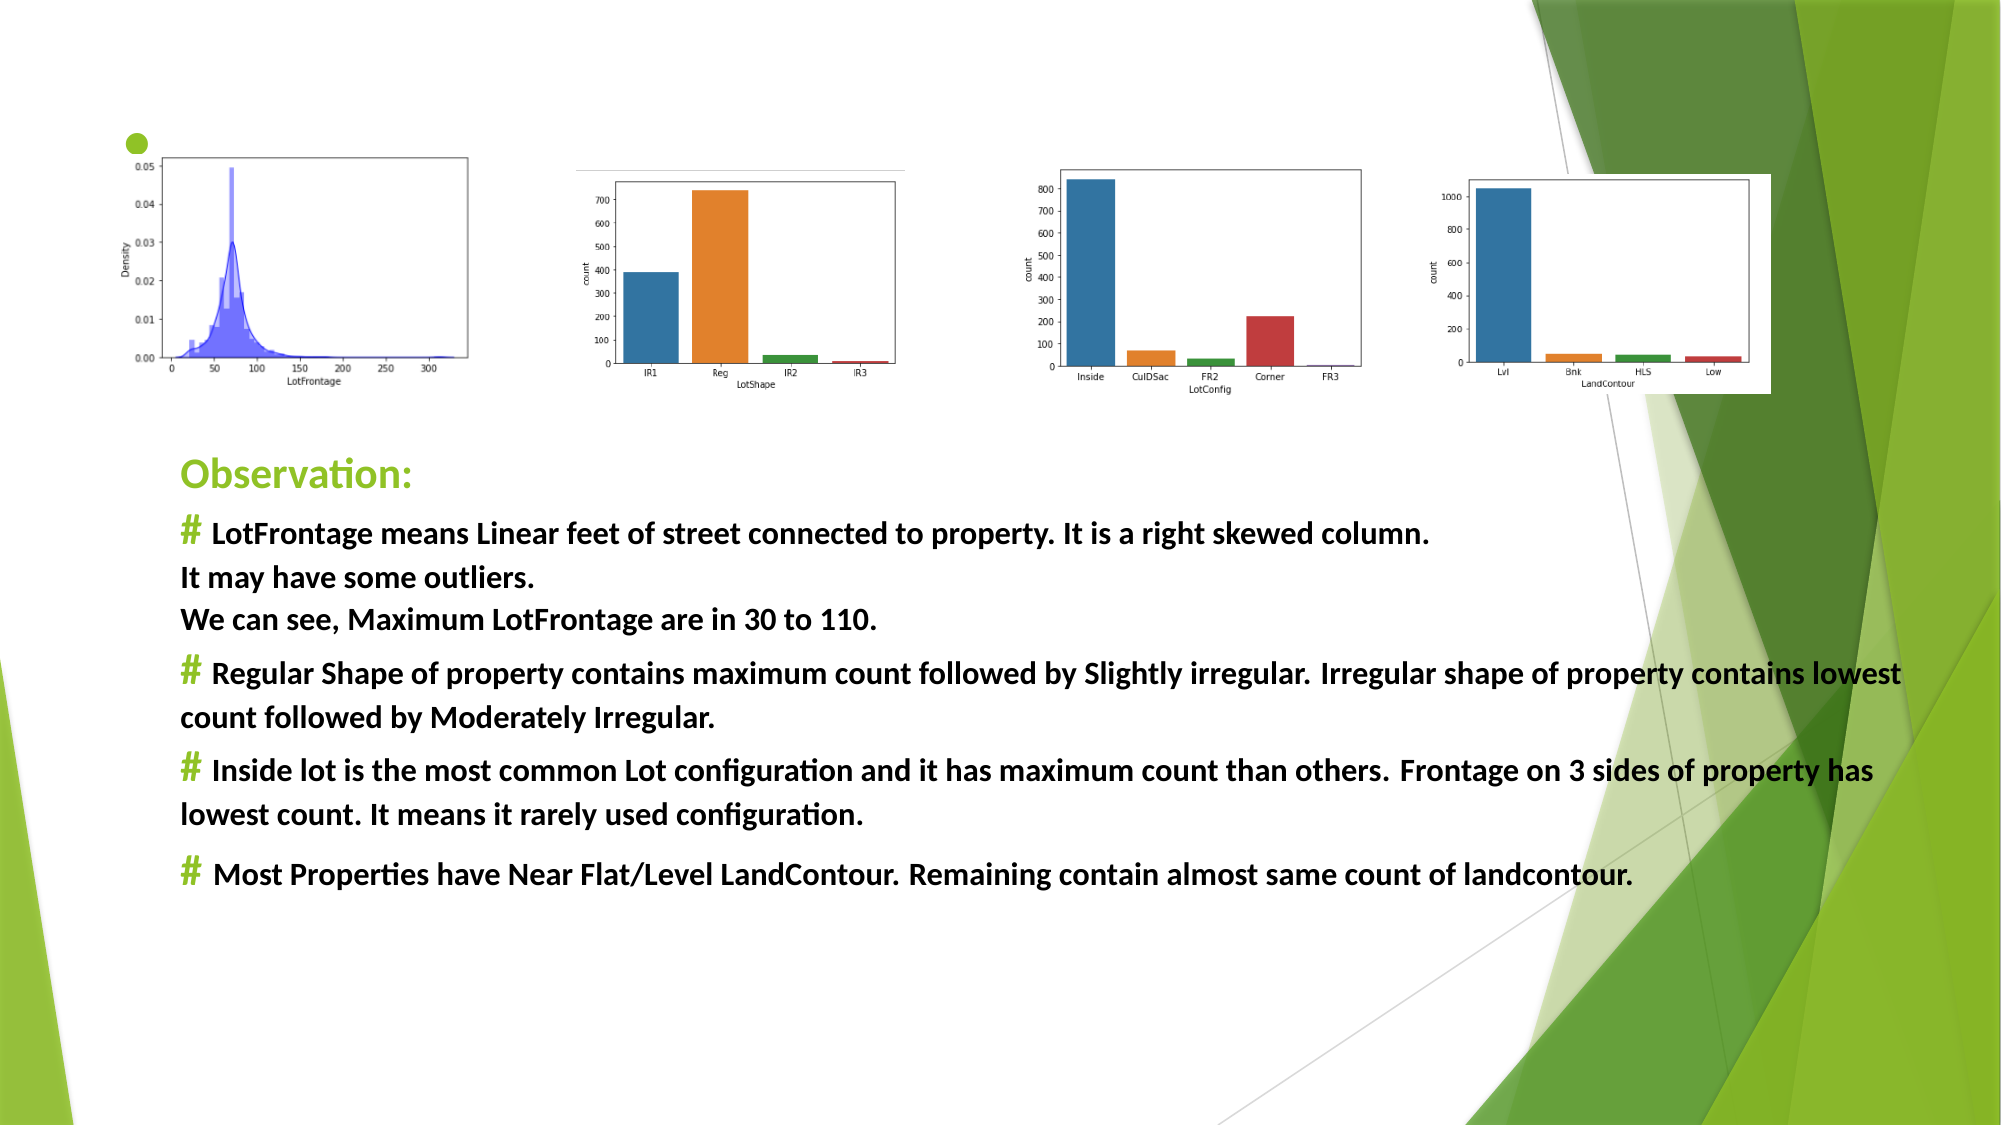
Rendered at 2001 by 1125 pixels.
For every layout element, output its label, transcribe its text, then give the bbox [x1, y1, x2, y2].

picture [576, 169, 906, 394]
title Observation: # LotFrontage means Linear feet of street connected to property. It is a right skewed column. It may have some outliers. We can see, Maximum LotFrontage are in 30 to 110. # Regular Shape of property contains maximum count followed by Slightly irregular. Irregular shape of property contains lowest count followed by Moderately Irregular. # Inside lot is the most common Lot configuration and it has maximum count than others. Frontage on 3 sides of property has lowest count. It means it rarely used configuration. # Most Properties have Near Flat/Level LandContour. Remaining contain almost same count of landcontour. [111, 99, 1973, 1078]
picture [1426, 173, 1772, 394]
picture [1007, 161, 1370, 402]
picture [110, 154, 496, 391]
